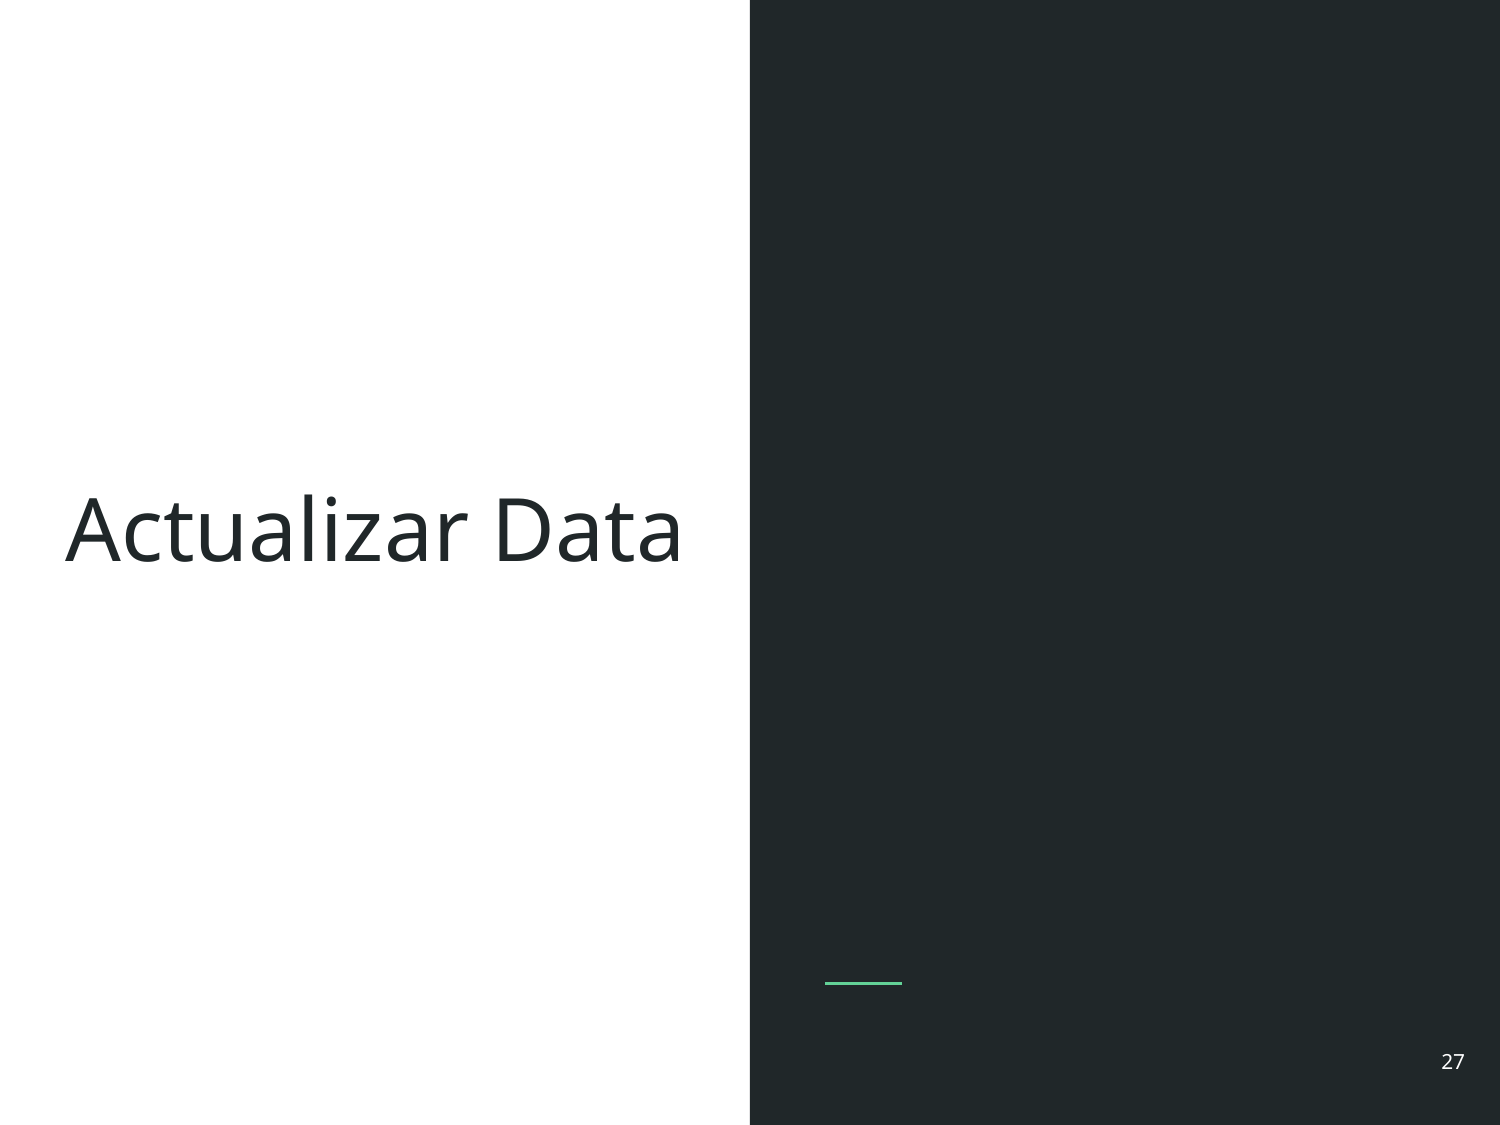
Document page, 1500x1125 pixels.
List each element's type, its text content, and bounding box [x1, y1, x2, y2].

title Actualizar Data [43, 263, 708, 594]
slide_number ‹#› [1389, 1019, 1480, 1106]
